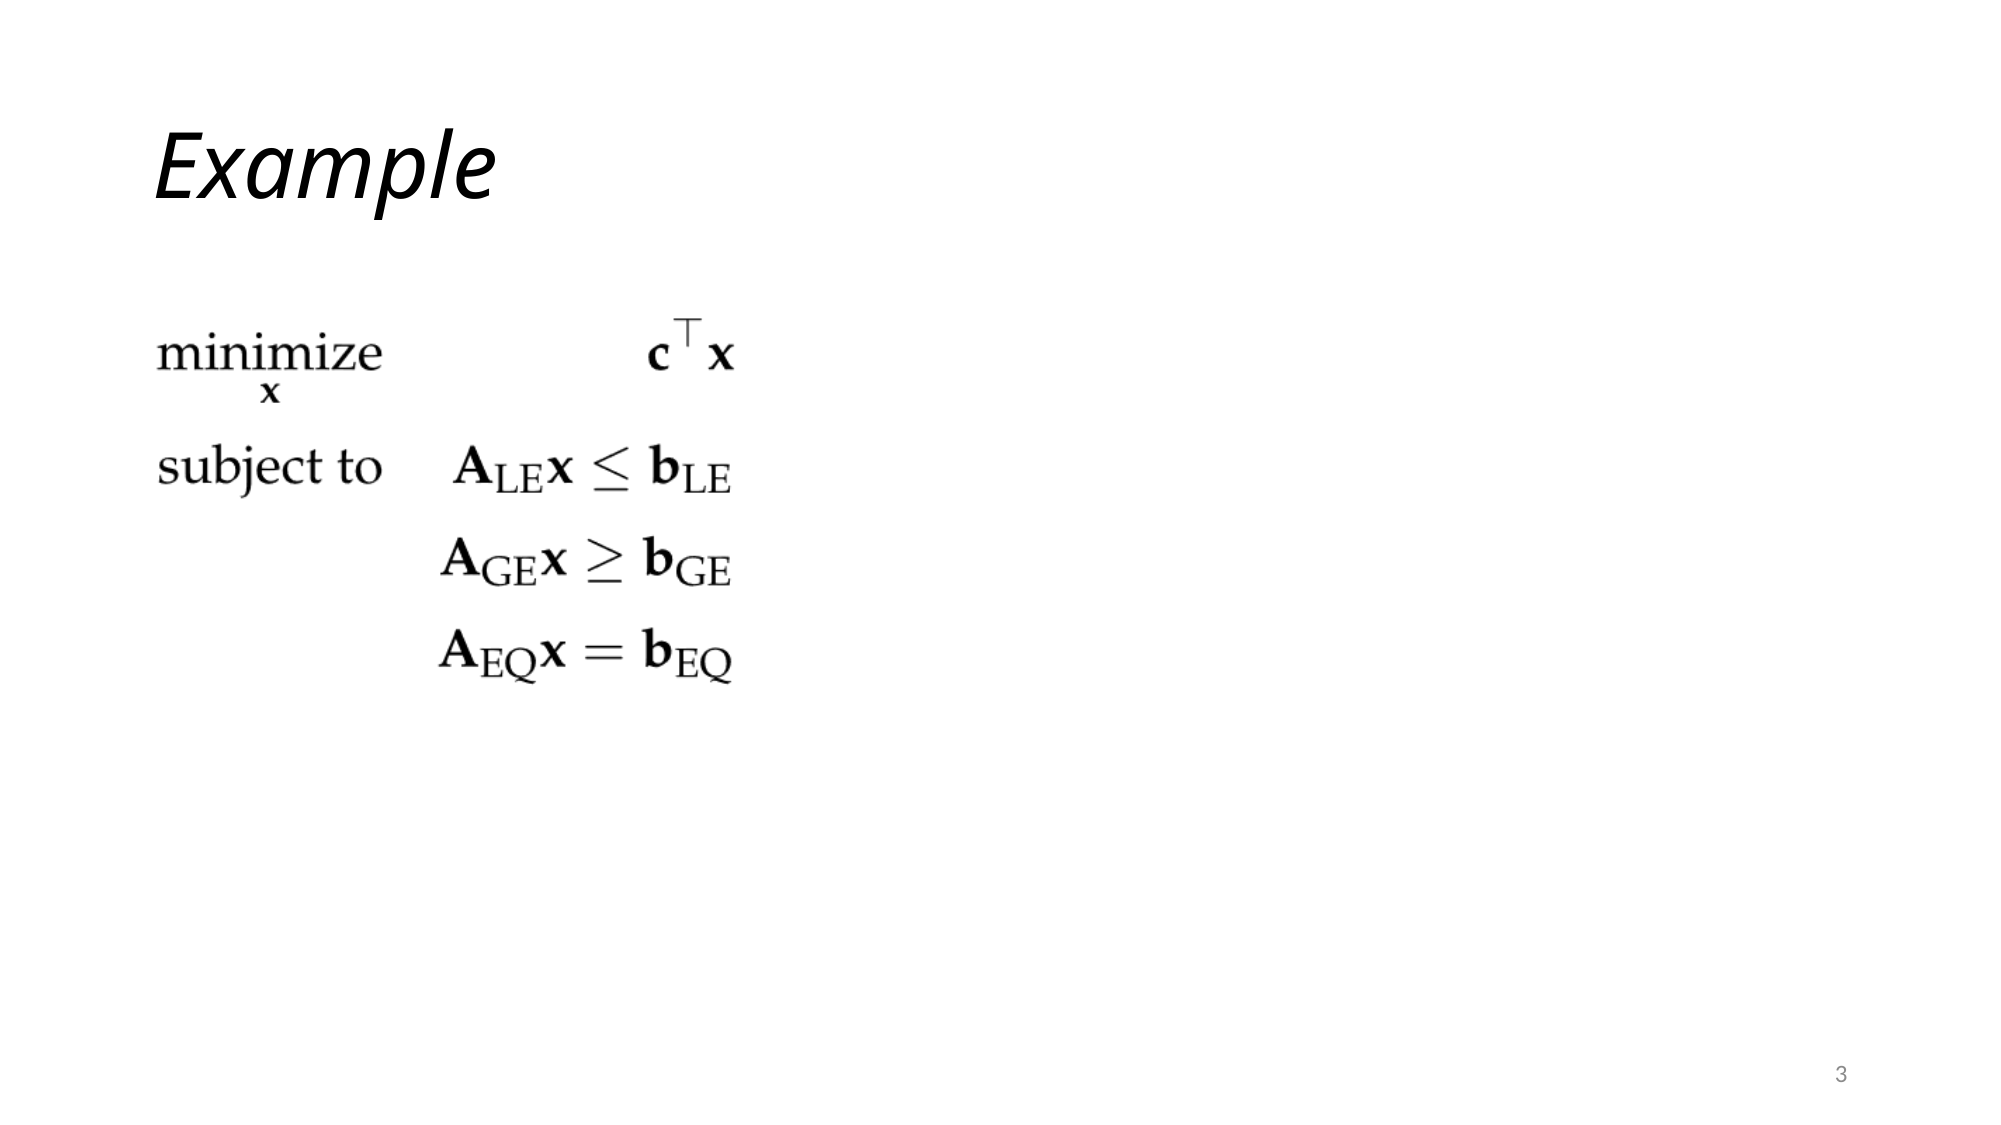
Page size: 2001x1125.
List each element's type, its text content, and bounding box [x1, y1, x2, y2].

picture [78, 299, 840, 731]
slide_number 3 [1412, 1042, 1863, 1103]
title Example [137, 59, 1863, 278]
